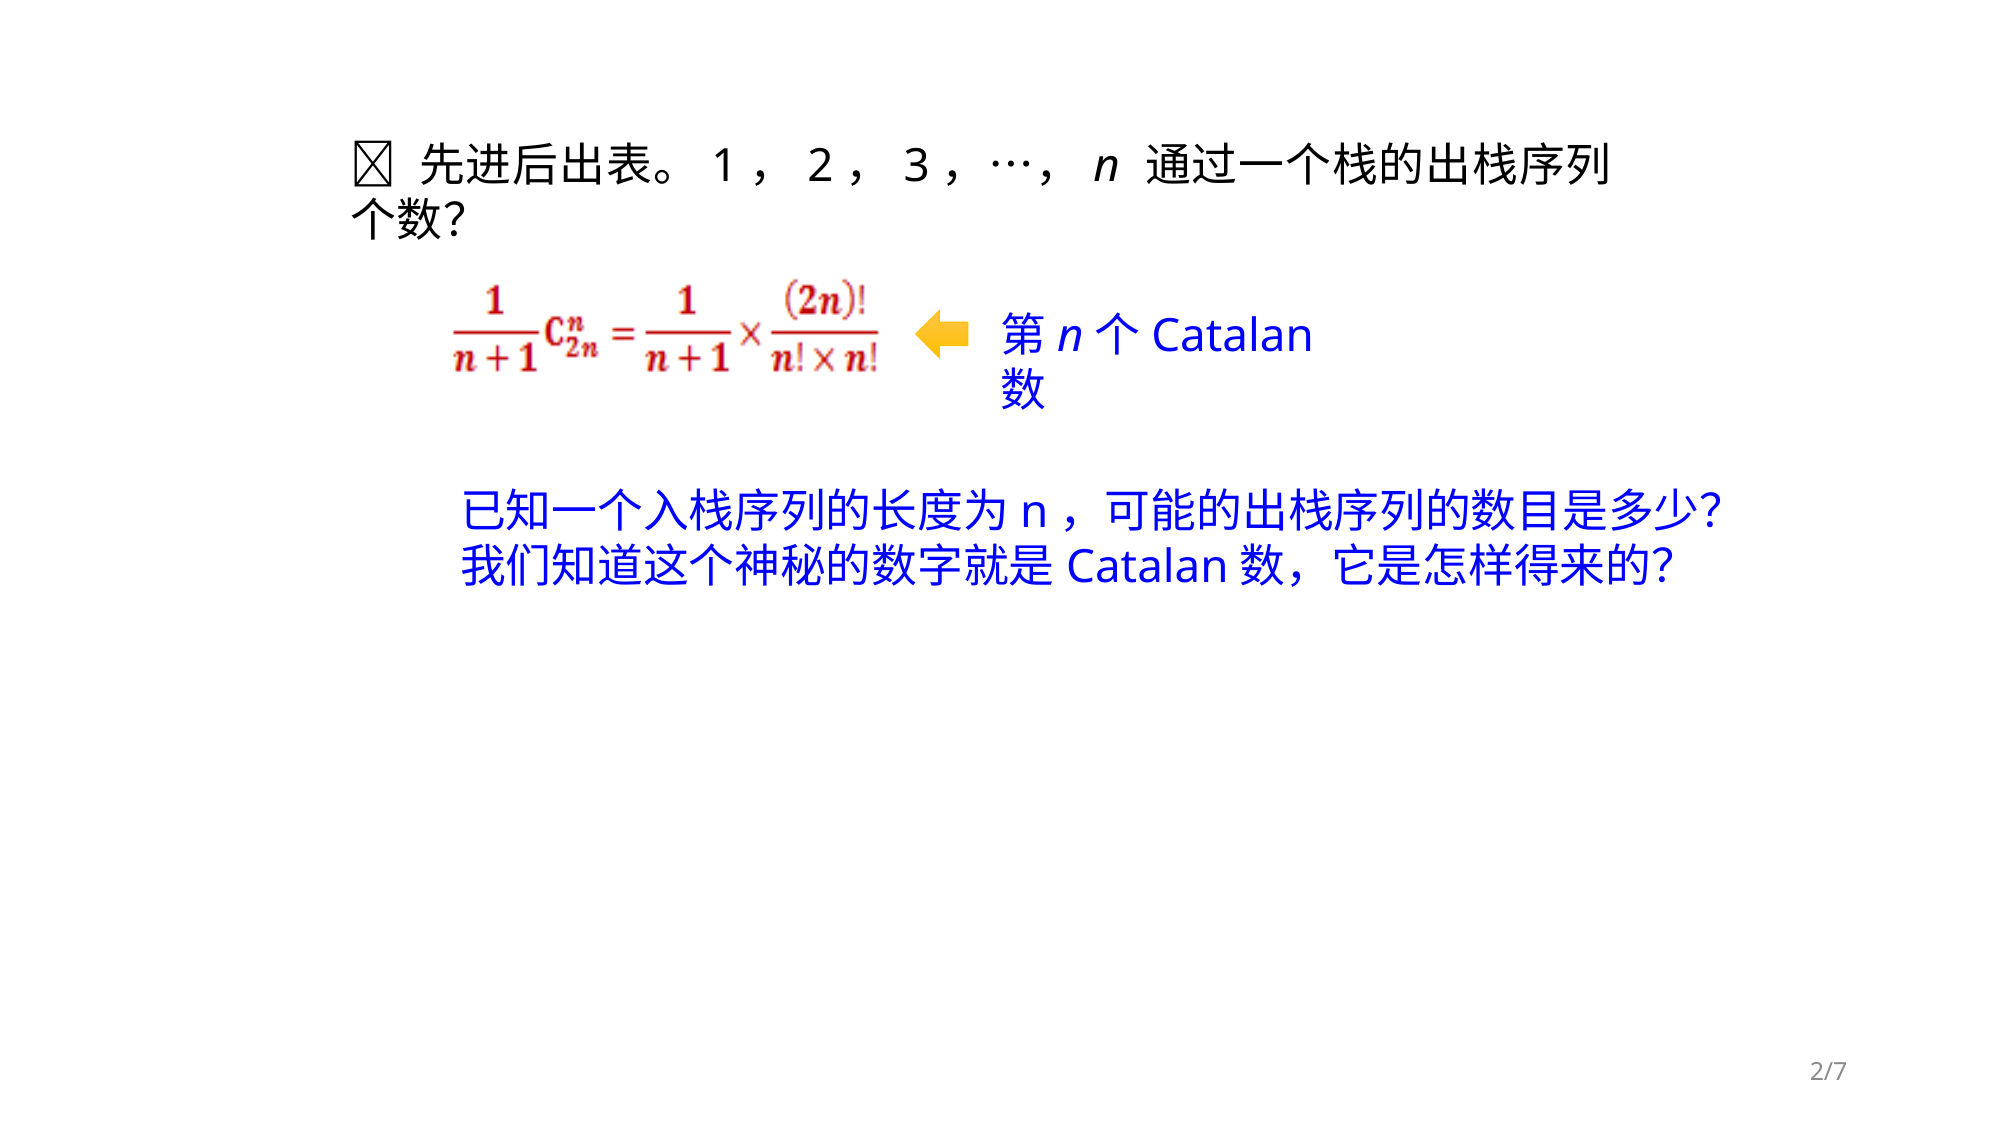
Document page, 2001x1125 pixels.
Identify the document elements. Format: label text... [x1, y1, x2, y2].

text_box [440, 269, 1367, 395]
text_box  先进后出表。1，2，3，…，n 通过一个栈的出栈序列个数？ [335, 128, 1648, 254]
text_box 已知一个入栈序列的长度为n，可能的出栈序列的数目是多少？ 我们知道这个神秘的数字就是Catalan数，它是怎样得来的？ [352, 473, 1765, 599]
slide_number 2/7 [1412, 1042, 1863, 1103]
